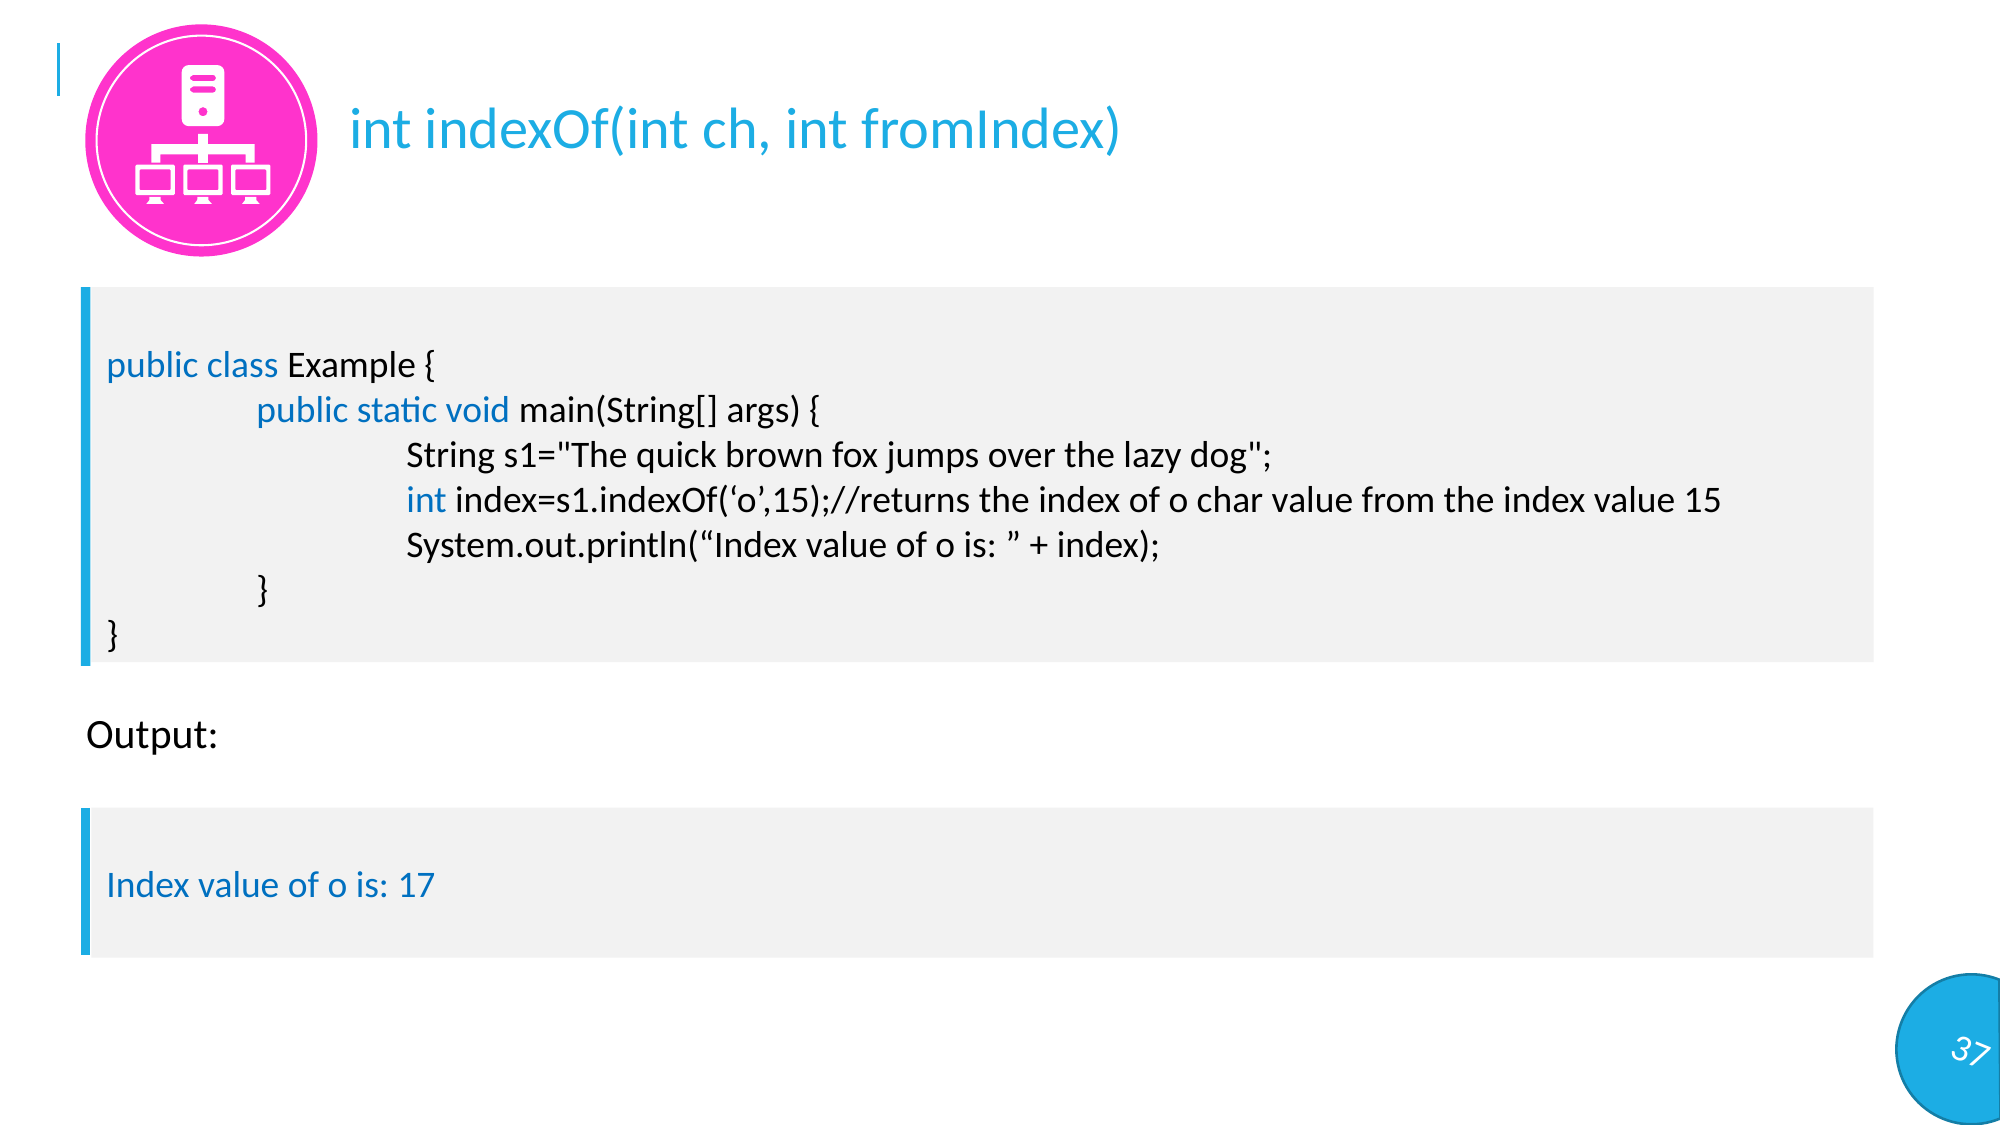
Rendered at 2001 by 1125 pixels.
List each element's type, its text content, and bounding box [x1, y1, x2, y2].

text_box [85, 807, 1874, 960]
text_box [85, 286, 1874, 666]
text_box int indexOf(int ch, int fromIndex) [334, 82, 1865, 168]
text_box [85, 24, 318, 257]
text_box Output: [71, 698, 236, 764]
text_box 37 [1896, 974, 2000, 1125]
